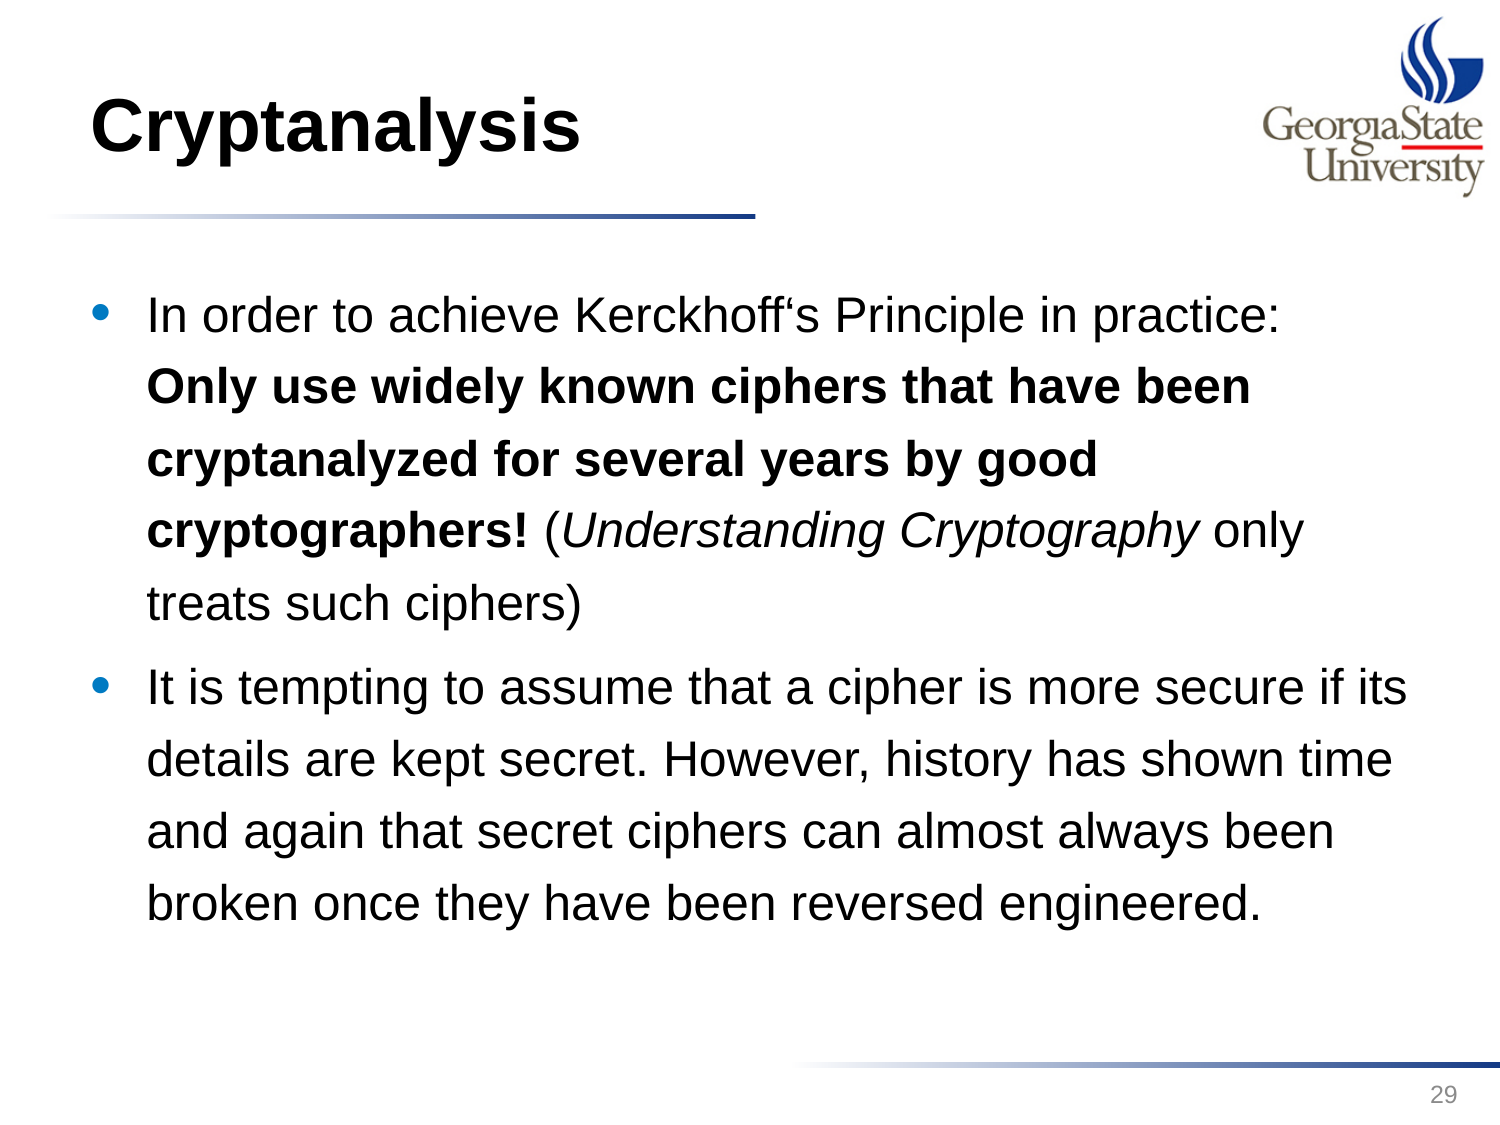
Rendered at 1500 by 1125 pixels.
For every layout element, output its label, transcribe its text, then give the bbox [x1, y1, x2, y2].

title Cryptanalysis [75, 27, 1234, 215]
slide_number 29 [1123, 1064, 1474, 1124]
list In order to achieve Kerckhoff‘s Principle in practice: Only use widely known ciphers that have been cryptanalyzed for several years by good cryptographers! (Understanding Cryptography only treats such ciphers) It is tempting to assume that a cipher is more secure if its details are kept secret. However, history has shown time and again that secret ciphers can almost always been broken once they have been reversed engineered. [75, 262, 1425, 1044]
picture [1247, 0, 1500, 216]
